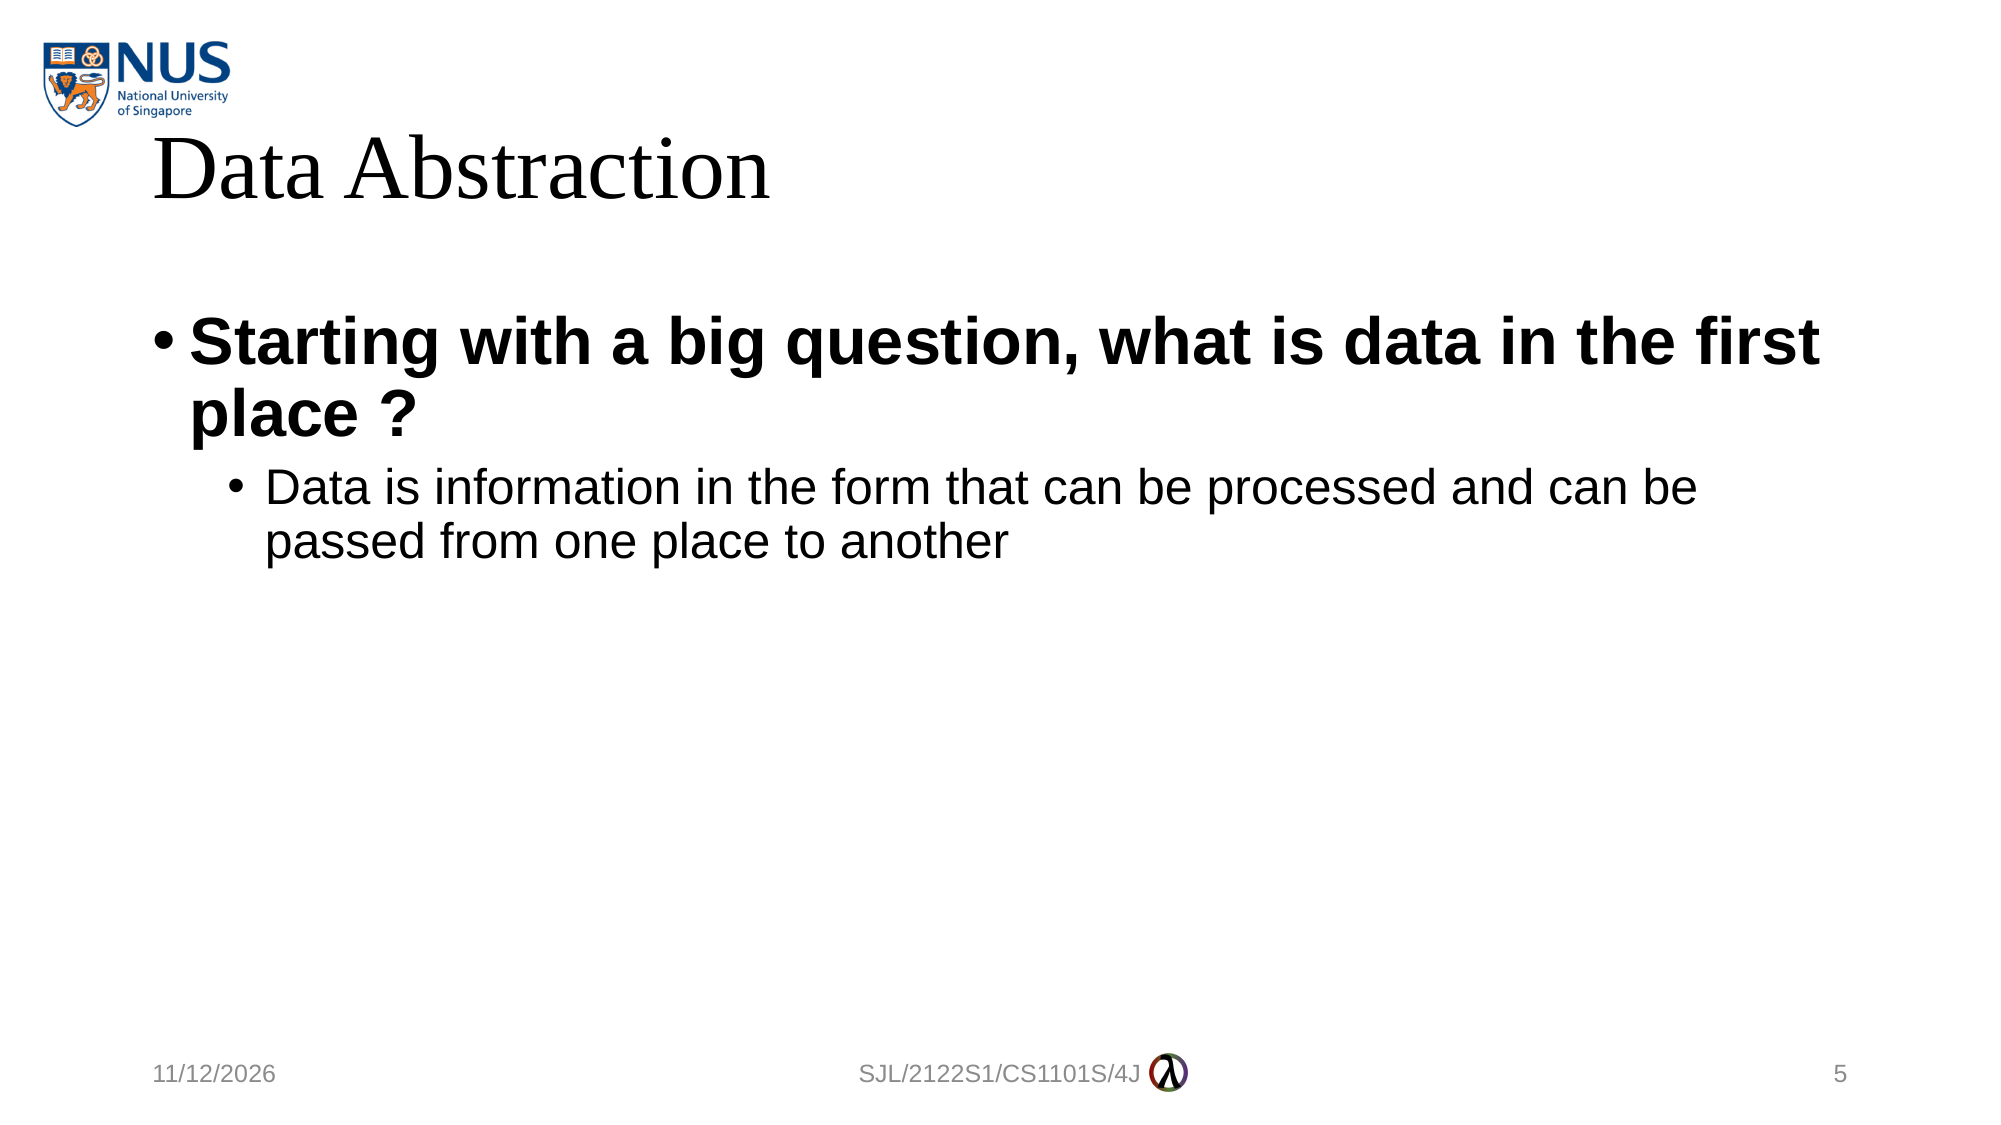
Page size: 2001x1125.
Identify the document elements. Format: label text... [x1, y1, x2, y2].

title Data Abstraction [137, 59, 1863, 278]
picture [0, 14, 250, 154]
slide_number 5 [1412, 1042, 1863, 1103]
list Starting with a big question, what is data in the first place ? Data is information in the form that can be processed and can be passed from one place to another [137, 299, 1863, 1004]
footer SJL/2122S1/CS1101S/4J [662, 1042, 1338, 1103]
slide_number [137, 1042, 588, 1103]
